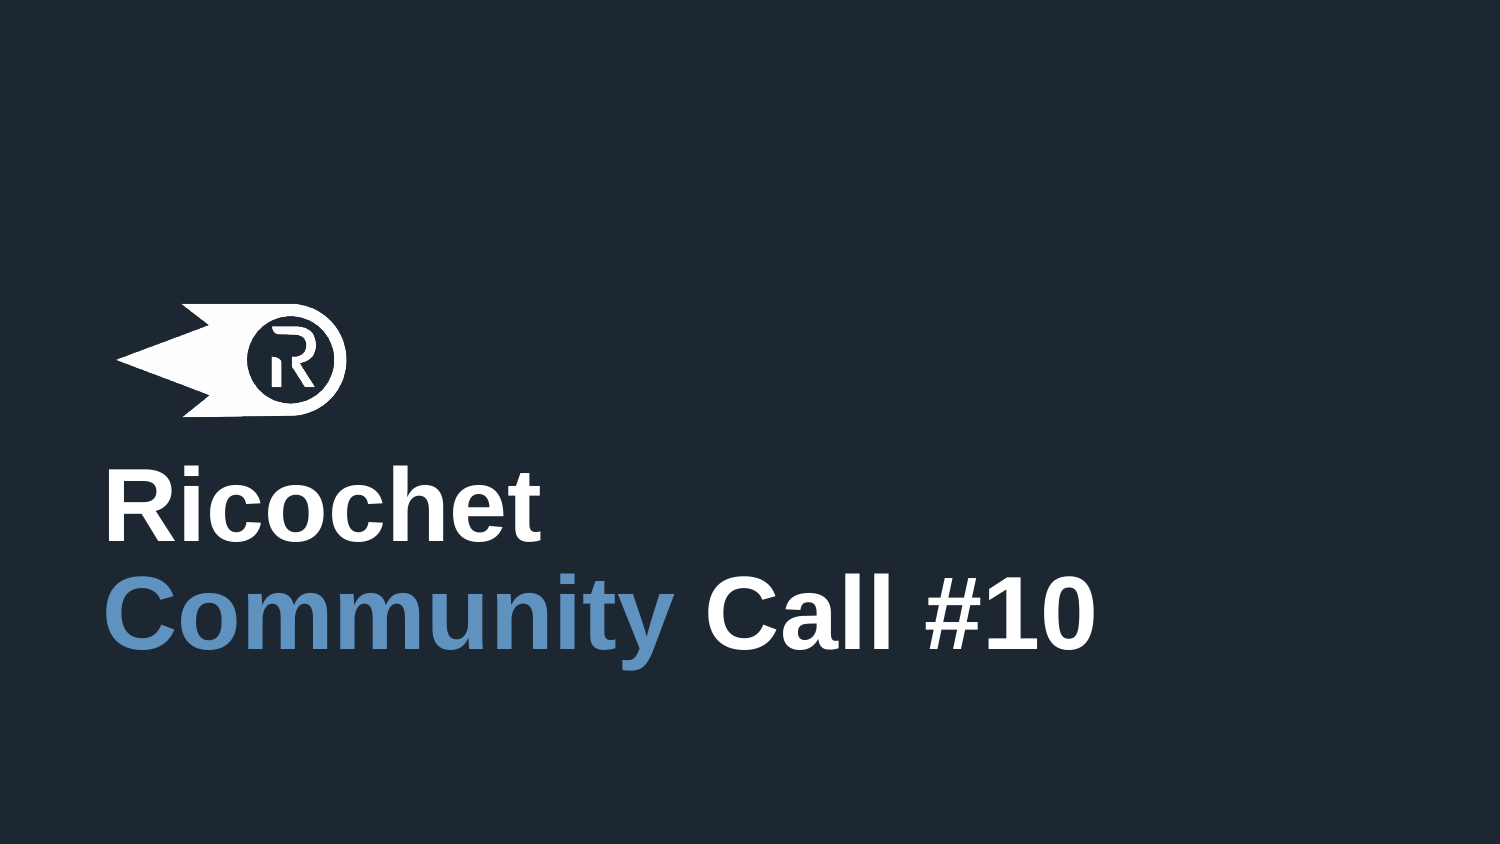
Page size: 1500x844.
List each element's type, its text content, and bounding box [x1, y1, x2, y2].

text_box Ricochet [87, 421, 580, 530]
picture [77, 206, 385, 515]
text_box Community Call #10 [87, 530, 1195, 686]
